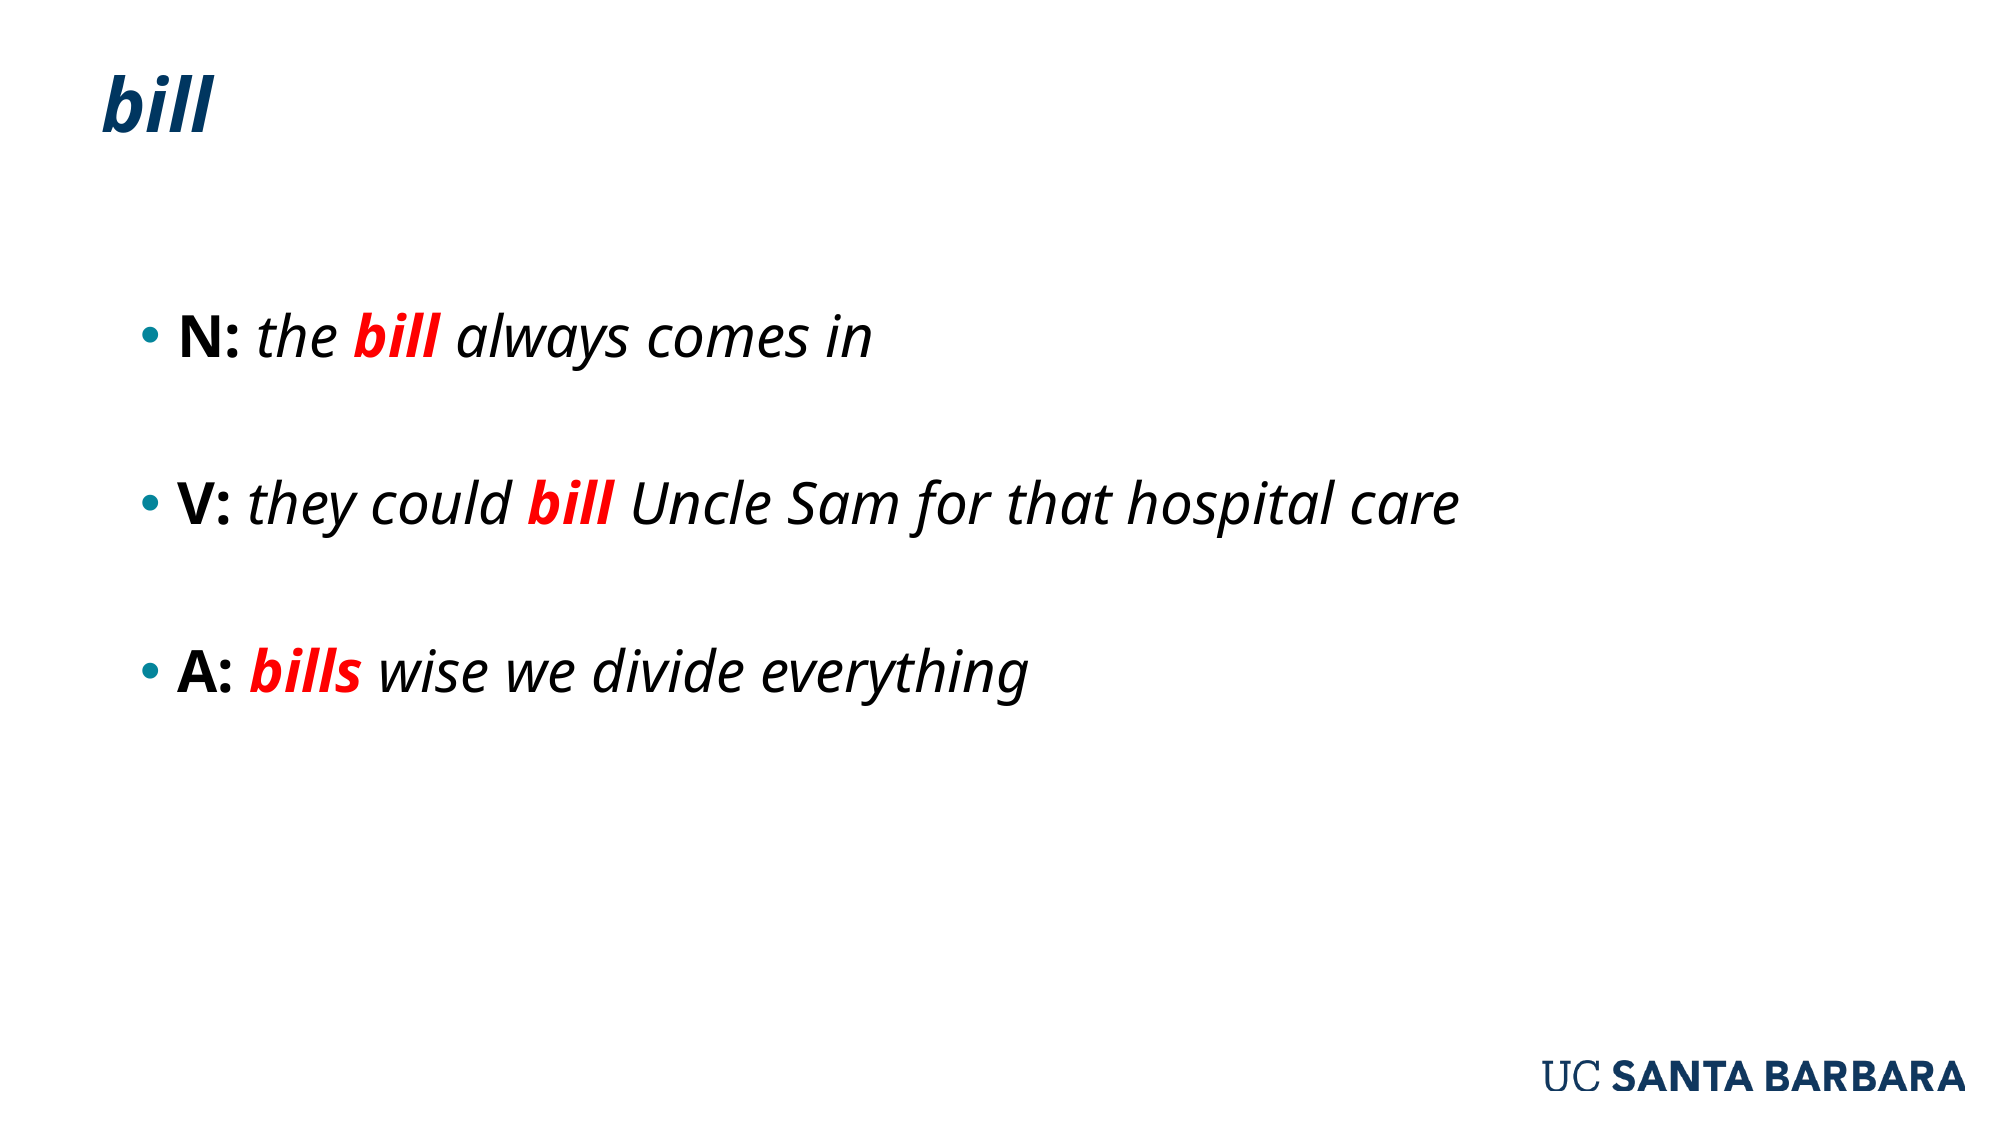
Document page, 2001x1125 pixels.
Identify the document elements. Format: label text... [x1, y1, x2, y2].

list N: the bill always comes in V: they could bill Uncle Sam for that hospital care A: bills wise we divide everything [125, 299, 1874, 1014]
title bill [86, 59, 1914, 158]
